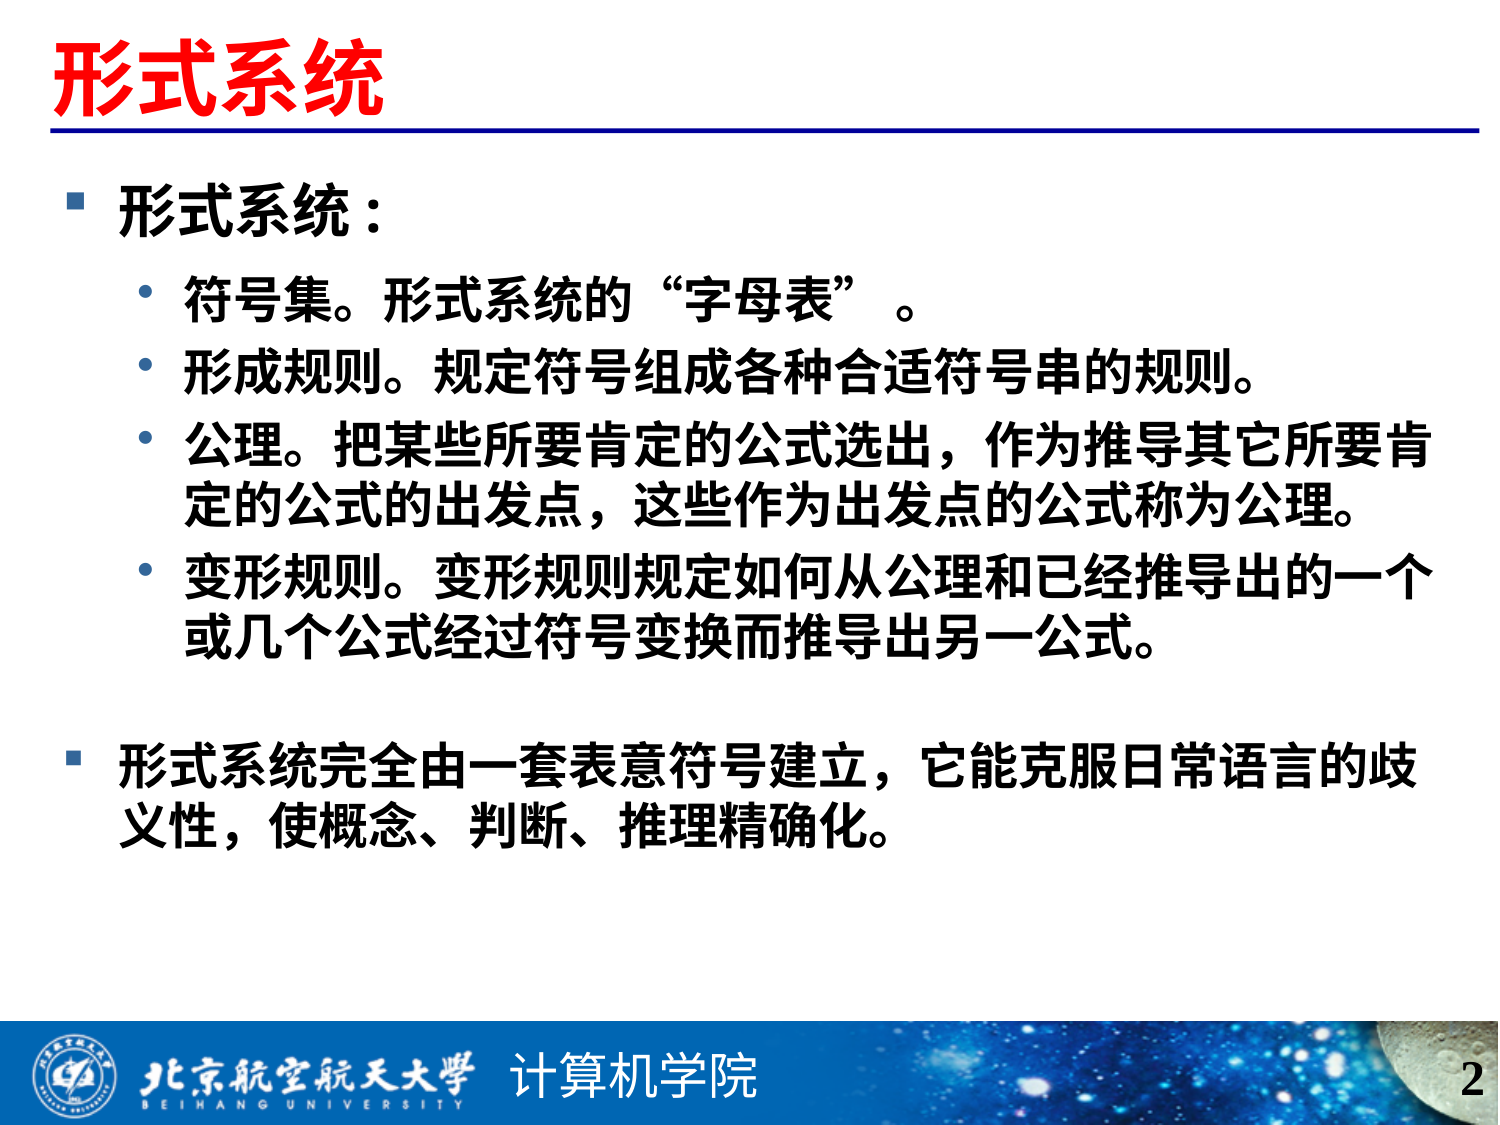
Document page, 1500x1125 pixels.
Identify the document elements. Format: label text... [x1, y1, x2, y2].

title 形式系统 [37, 31, 1415, 120]
picture [0, 1021, 1498, 1125]
list 形式系统: 符号集。形式系统的“字母表” 。 形成规则。规定符号组成各种合适符号串的规则。 公理。把某些所要肯定的公式选出，作为推导其它所要肯定的公式的出发点，这些作为出发点的公式称为公理。 变形规则。变形规则规定如何从公理和已经推导出的一个或几个公式经过符号变换而推导出另一公式。 形式系统完全由一套表意符号建立，它能克服日常语言的歧义性，使概念、判断、推理精确化。 [46, 166, 1456, 1063]
picture [577, 1082, 590, 1086]
